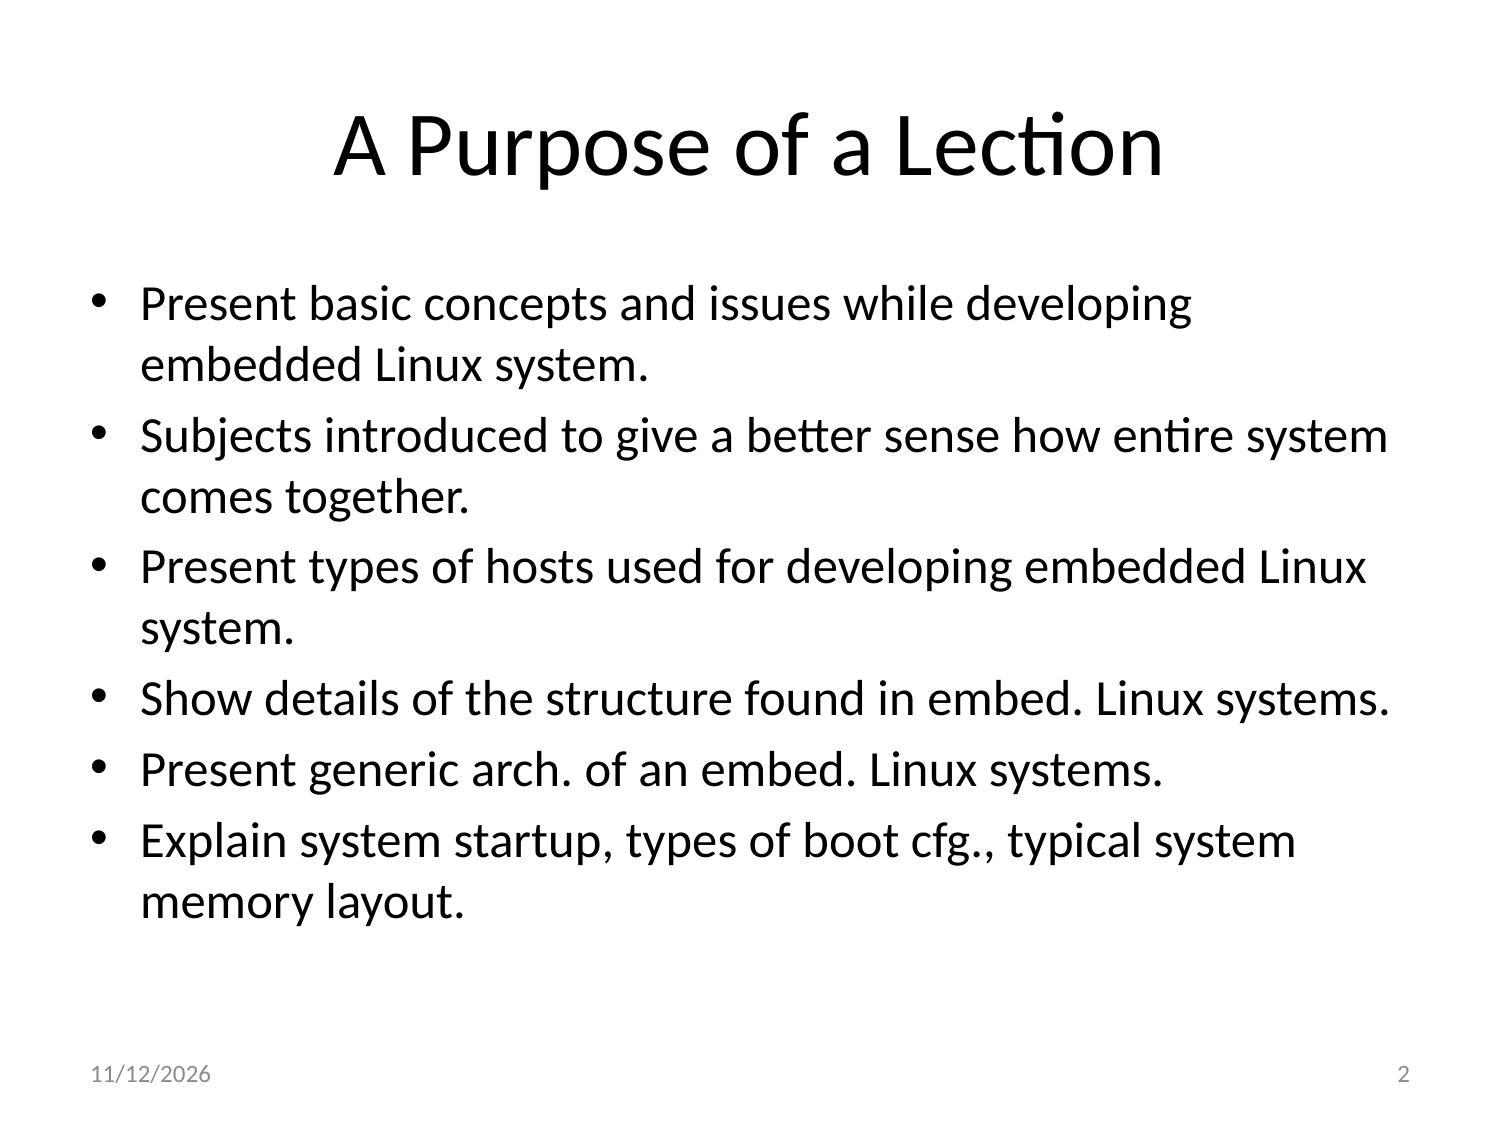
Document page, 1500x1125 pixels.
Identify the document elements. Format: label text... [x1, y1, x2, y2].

title A Purpose of a Lection [75, 45, 1425, 233]
list Present basic concepts and issues while developing embedded Linux system. Subjects introduced to give a better sense how entire system comes together. Present types of hosts used for developing embedded Linux system. Show details of the structure found in embed. Linux systems. Present generic arch. of an embed. Linux systems. Explain system startup, types of boot cfg., typical system memory layout. [75, 262, 1425, 1005]
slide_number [75, 1042, 425, 1103]
slide_number 2 [1074, 1042, 1425, 1103]
